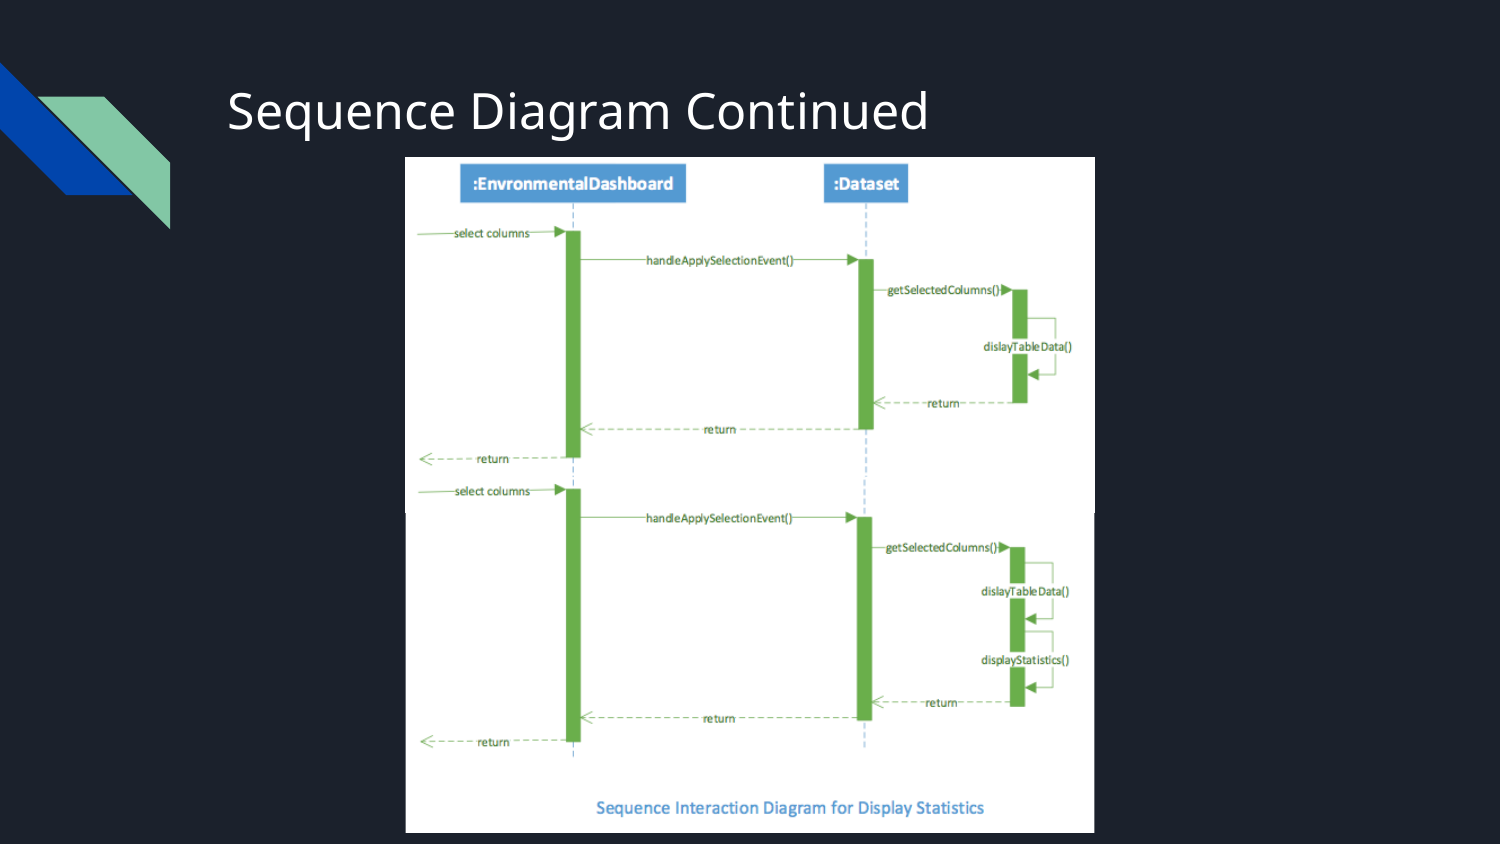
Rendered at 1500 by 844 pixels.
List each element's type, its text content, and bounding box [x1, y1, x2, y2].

picture [405, 157, 1095, 833]
title Sequence Diagram Continued [212, 64, 1368, 215]
